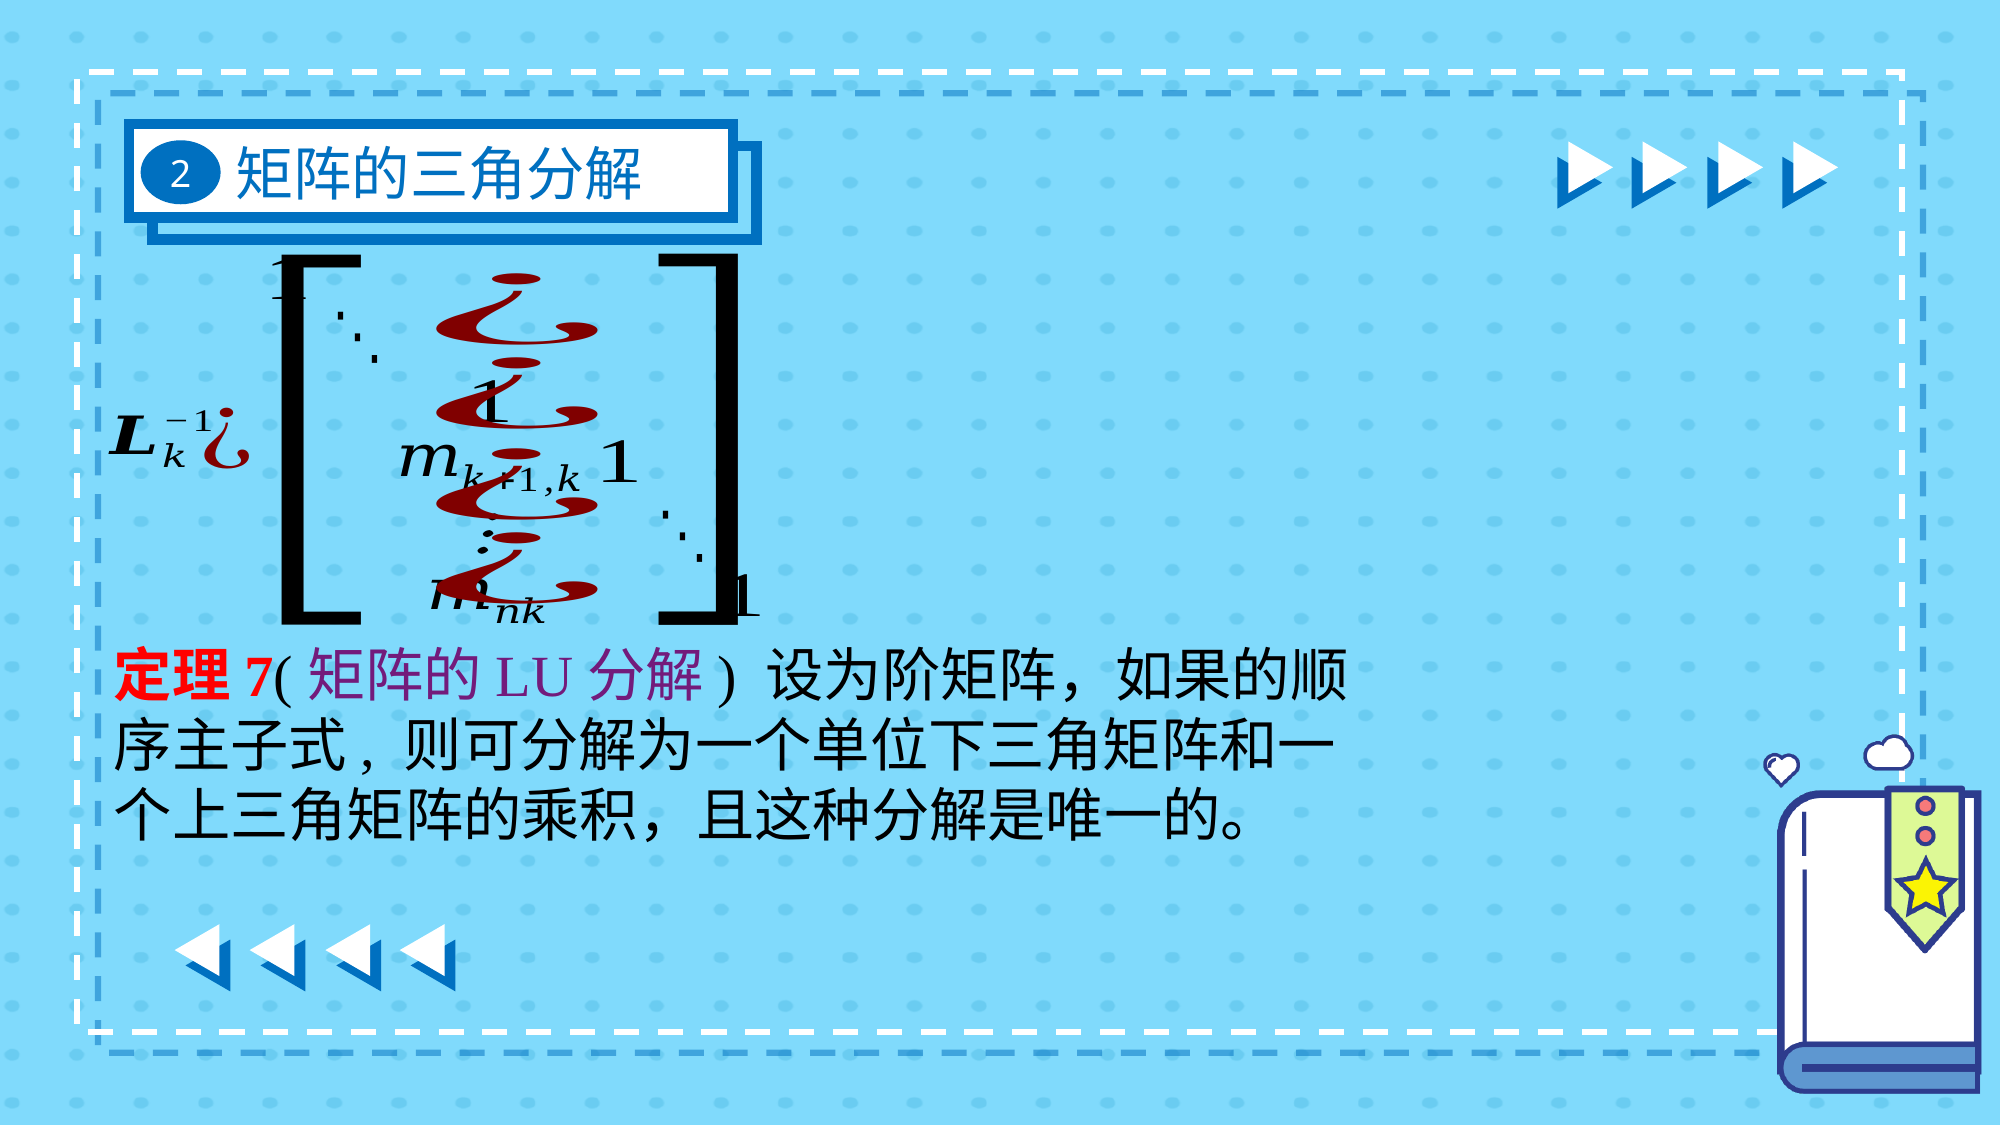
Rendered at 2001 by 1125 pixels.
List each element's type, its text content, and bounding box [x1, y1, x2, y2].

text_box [105, 244, 785, 632]
text_box 矩阵的三角分解 [220, 129, 716, 215]
text_box 2 [139, 139, 222, 206]
picture [3, 1, 2001, 1125]
